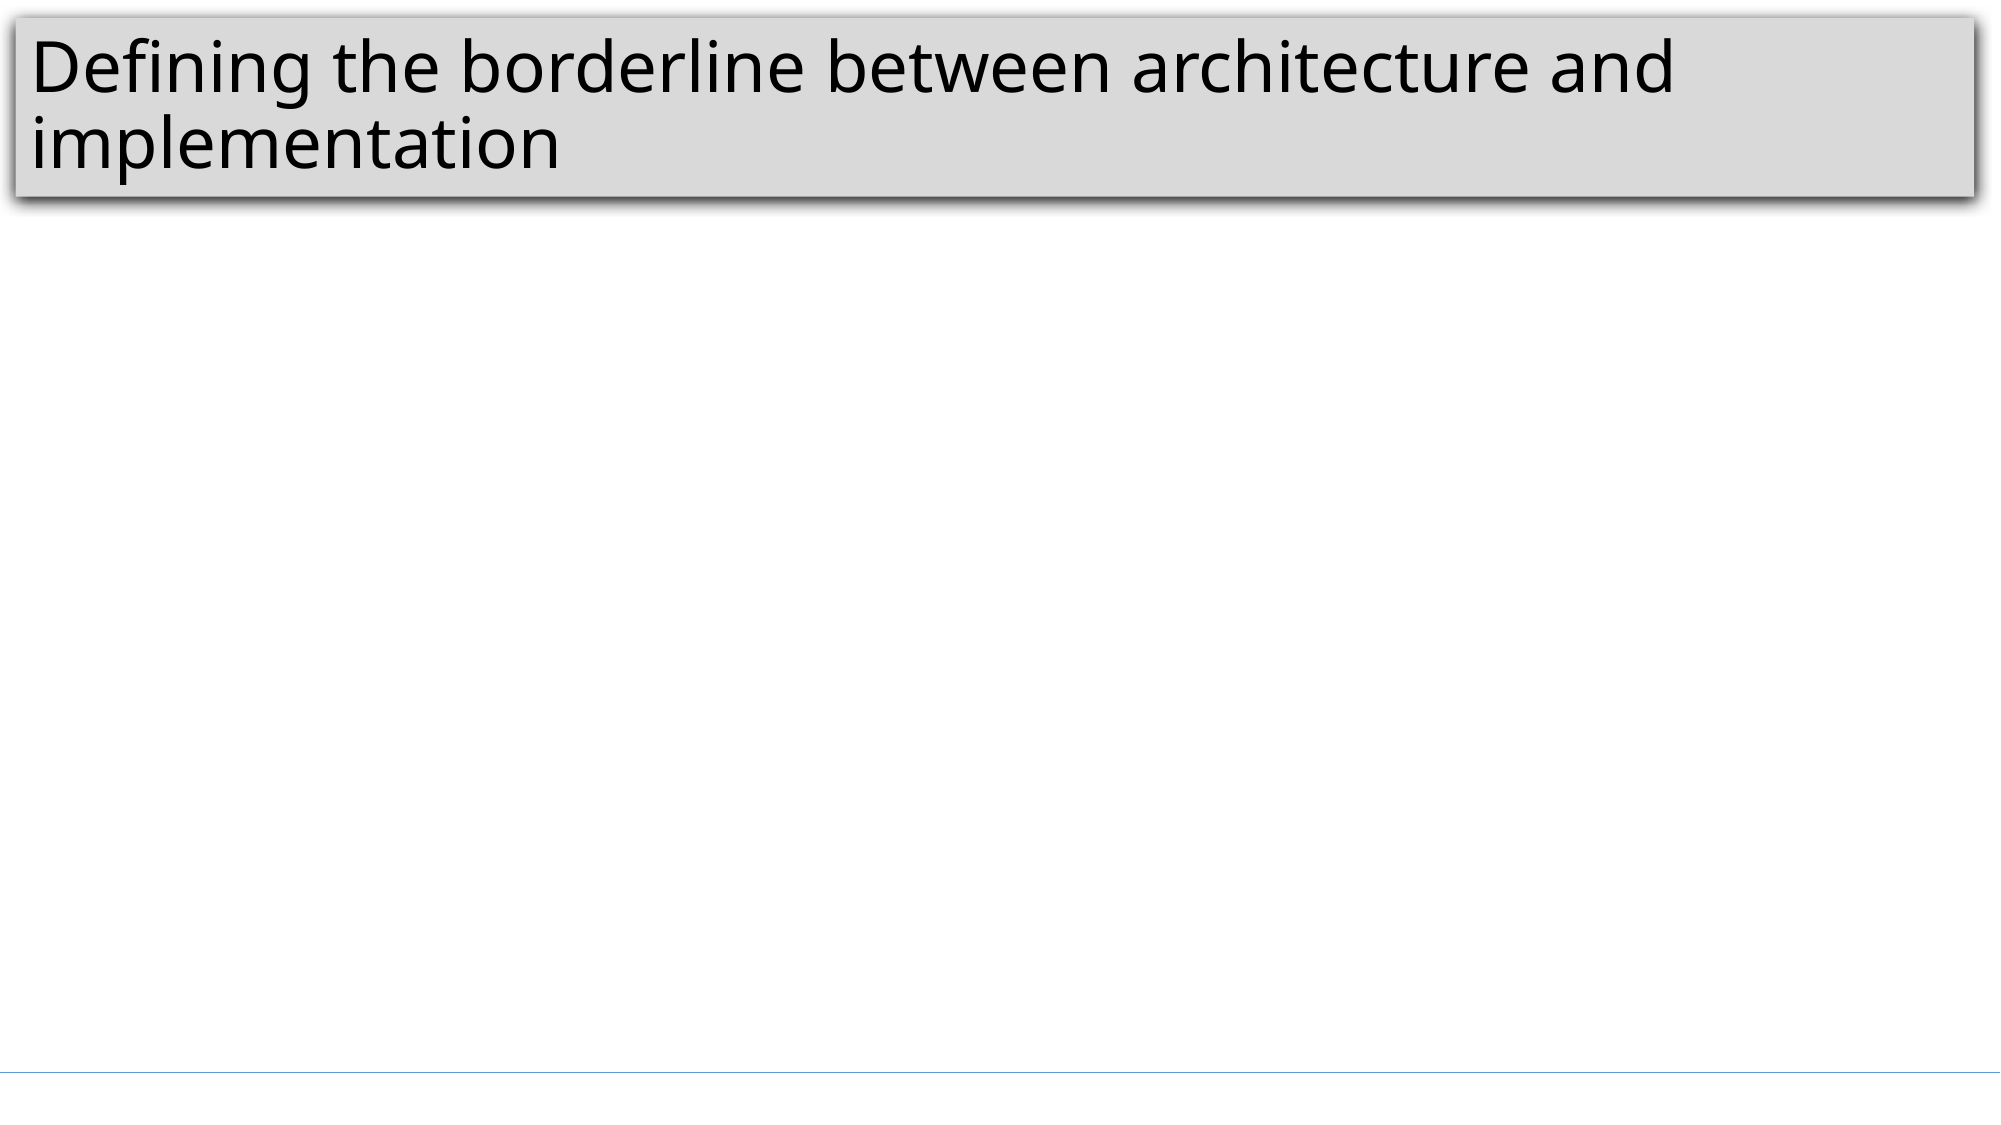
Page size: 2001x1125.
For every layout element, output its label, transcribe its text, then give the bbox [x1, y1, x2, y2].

title Defining the borderline between architecture and implementation [15, 18, 1975, 197]
